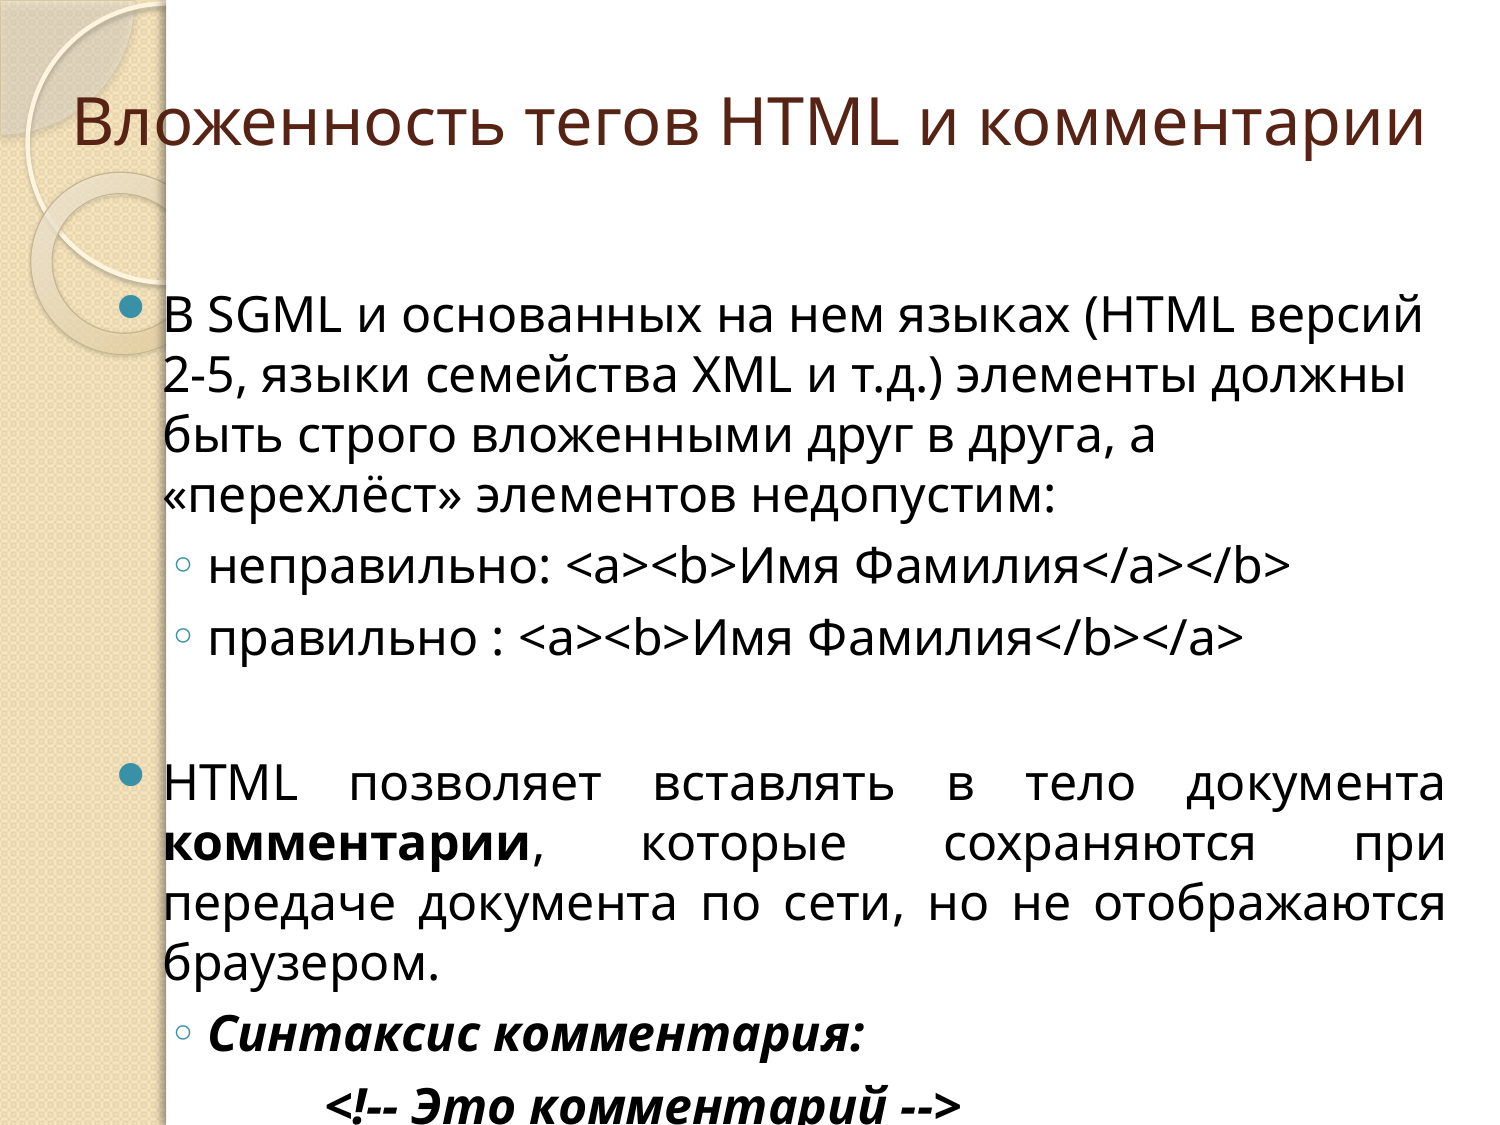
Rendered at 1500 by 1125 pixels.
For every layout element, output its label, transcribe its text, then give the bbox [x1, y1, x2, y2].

list В SGML и основанных на нем языках (HTML версий 2-5, языки семейства XML и т.д.) элементы должны быть строго вложенными друг в друга, а «перехлёст» элементов недопустим: неправильно: <a><b>Имя Фамилия</a></b> правильно : <a><b>Имя Фамилия</b></a> HTML позволяет вставлять в тело документа комментарии, которые сохраняются при передаче документа по сети, но не отображаются браузером. Синтаксис комментария: <!-- Это комментарий --> [87, 275, 1463, 1088]
title Вложенность тегов HTML и комментарии [0, 0, 1500, 238]
